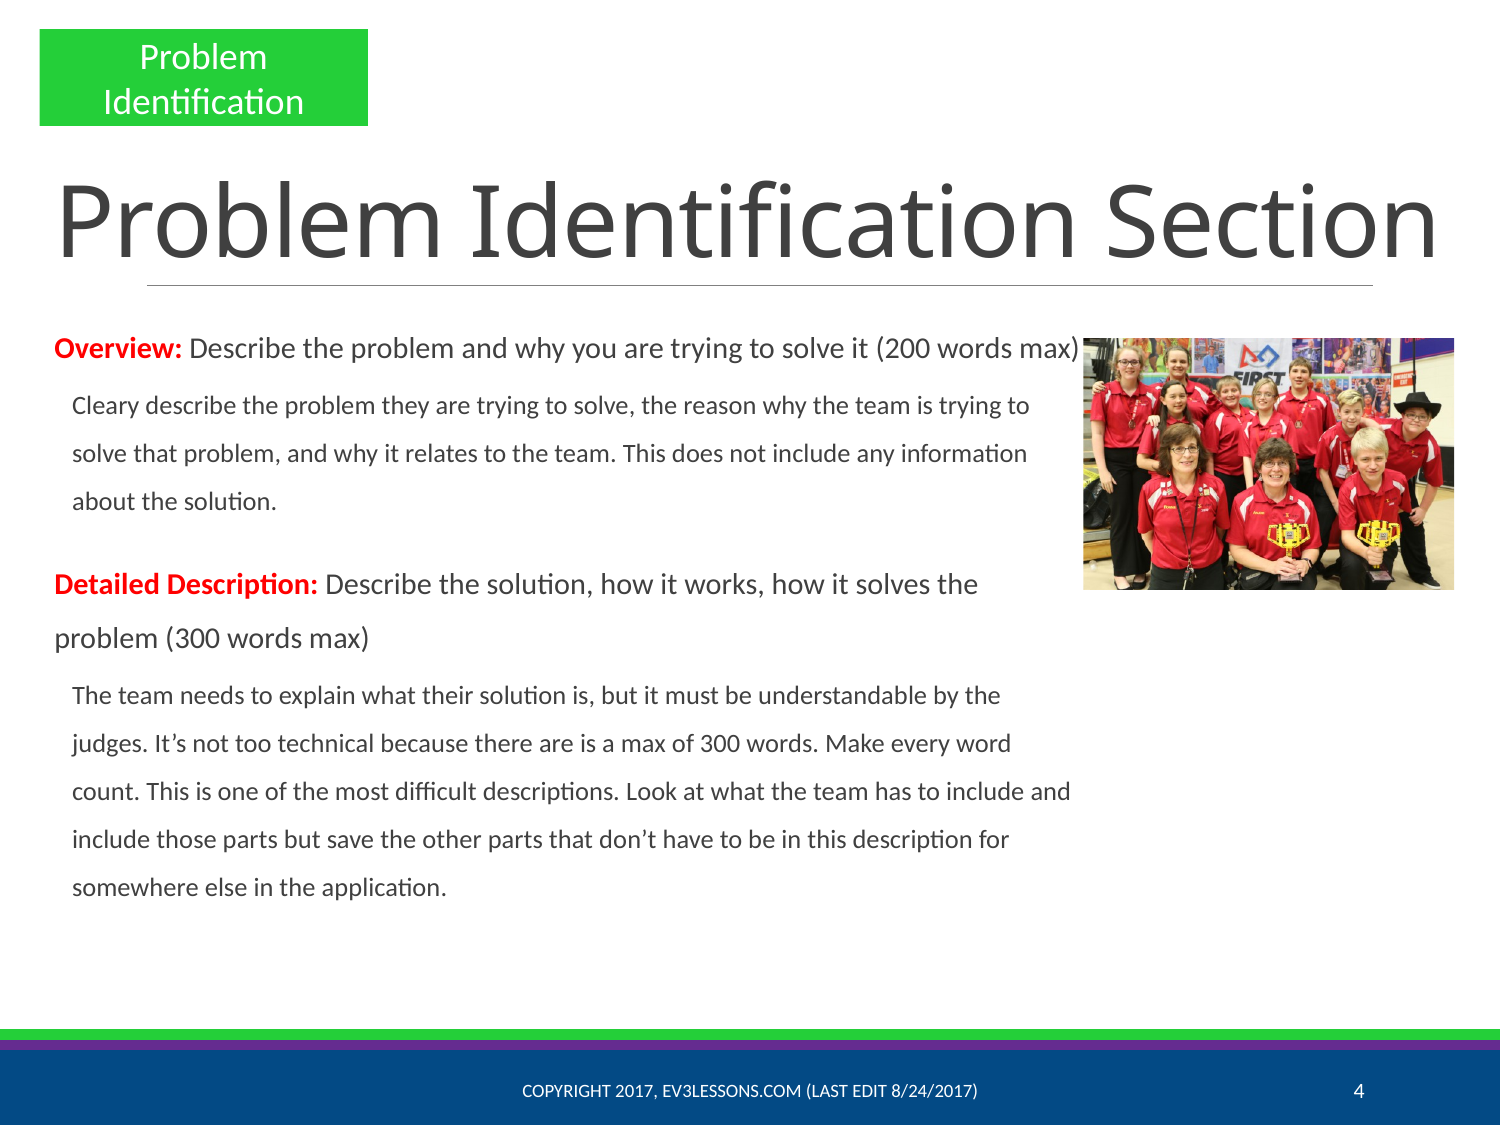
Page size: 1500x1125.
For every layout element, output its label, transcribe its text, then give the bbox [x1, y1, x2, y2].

footer Copyright 2017, EV3Lessons.com (Last Edit 8/24/2017) [453, 1059, 1047, 1120]
title Problem Identification Section [39, 47, 1464, 285]
list Overview: Describe the problem and why you are trying to solve it (200 words max) Cleary describe the problem they are trying to solve, the reason why the team is trying to solve that problem, and why it relates to the team. This does not include any information about the solution. Detailed Description: Describe the solution, how it works, how it solves the problem (300 words max) The team needs to explain what their solution is, but it must be understandable by the judges. It’s not too technical because there are is a max of 300 words. Make every word count. This is one of the most difficult descriptions. Look at what the team has to include and include those parts but save the other parts that don’t have to be in this description for somewhere else in the application. [39, 302, 1084, 963]
text_box Problem Identification [38, 28, 369, 127]
picture [1082, 337, 1455, 591]
slide_number 4 [1218, 1059, 1380, 1120]
